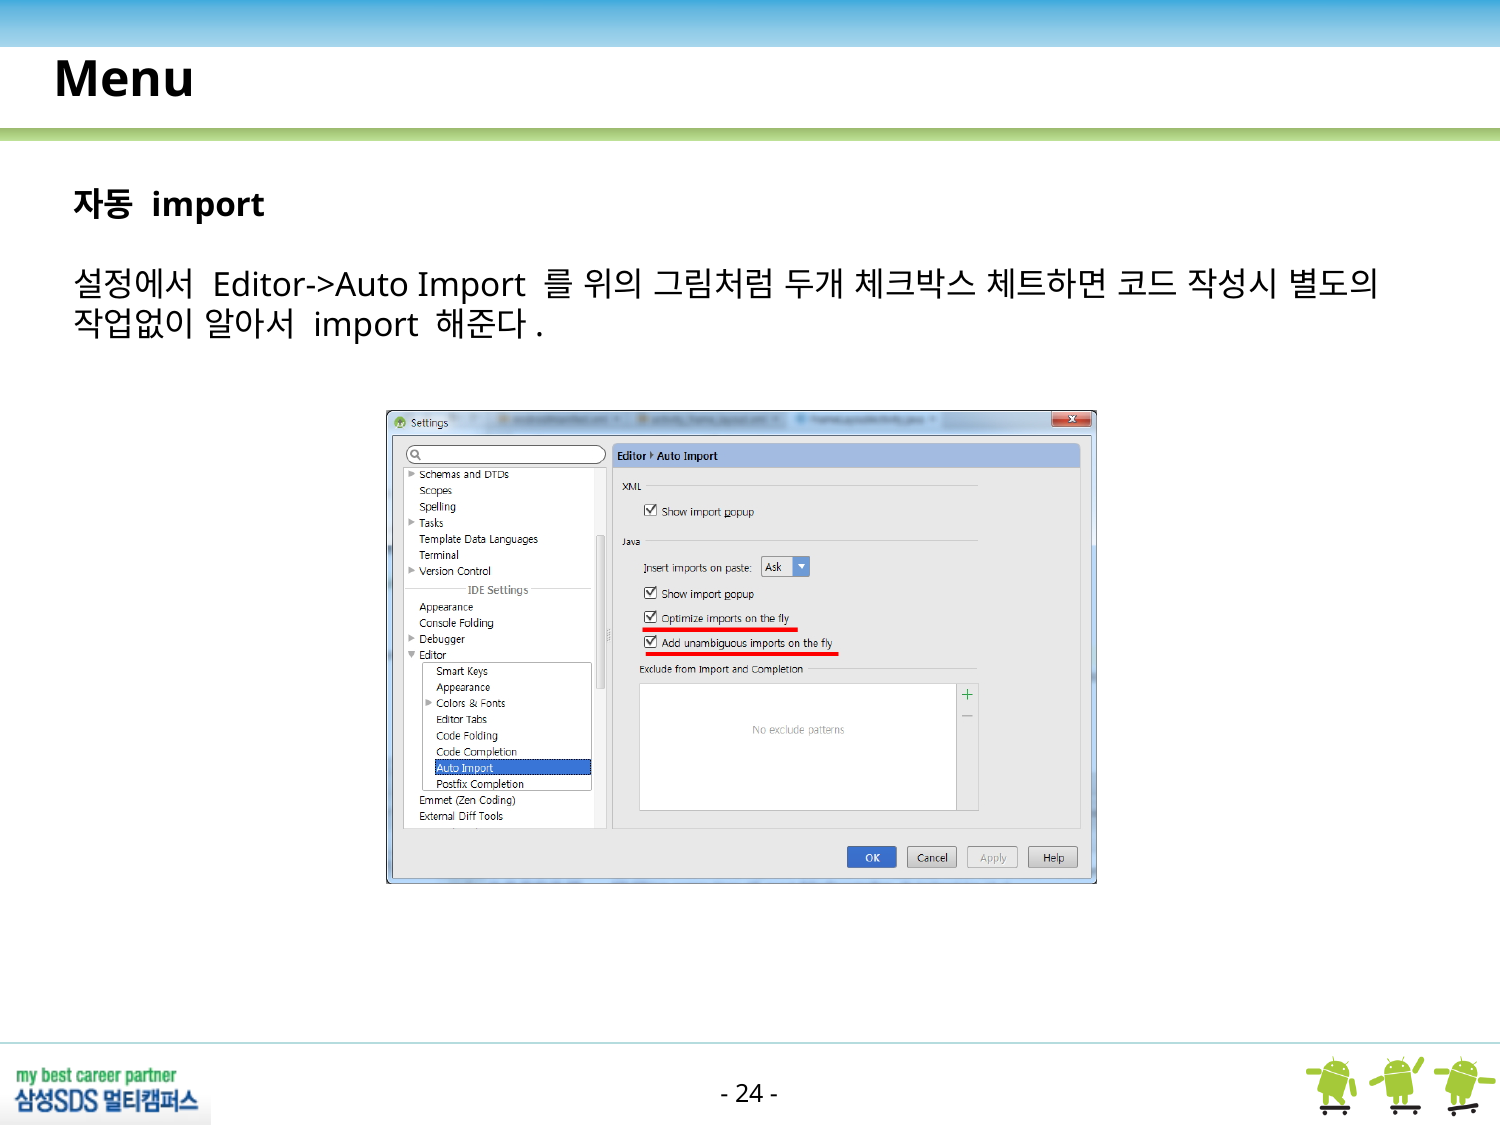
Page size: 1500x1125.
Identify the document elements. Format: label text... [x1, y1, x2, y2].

picture [0, 1060, 211, 1125]
picture [386, 409, 1097, 885]
picture [0, 0, 1500, 47]
picture [1300, 1048, 1500, 1125]
text_box Menu [53, 42, 971, 111]
text_box 자동 import 설정에서 Editor->Auto Import 를 위의 그림처럼 두개 체크박스 체트하면 코드 작성시 별도의 작업없이 알아서 import 해준다. [58, 175, 1407, 351]
slide_number - 24 - [574, 1070, 925, 1125]
